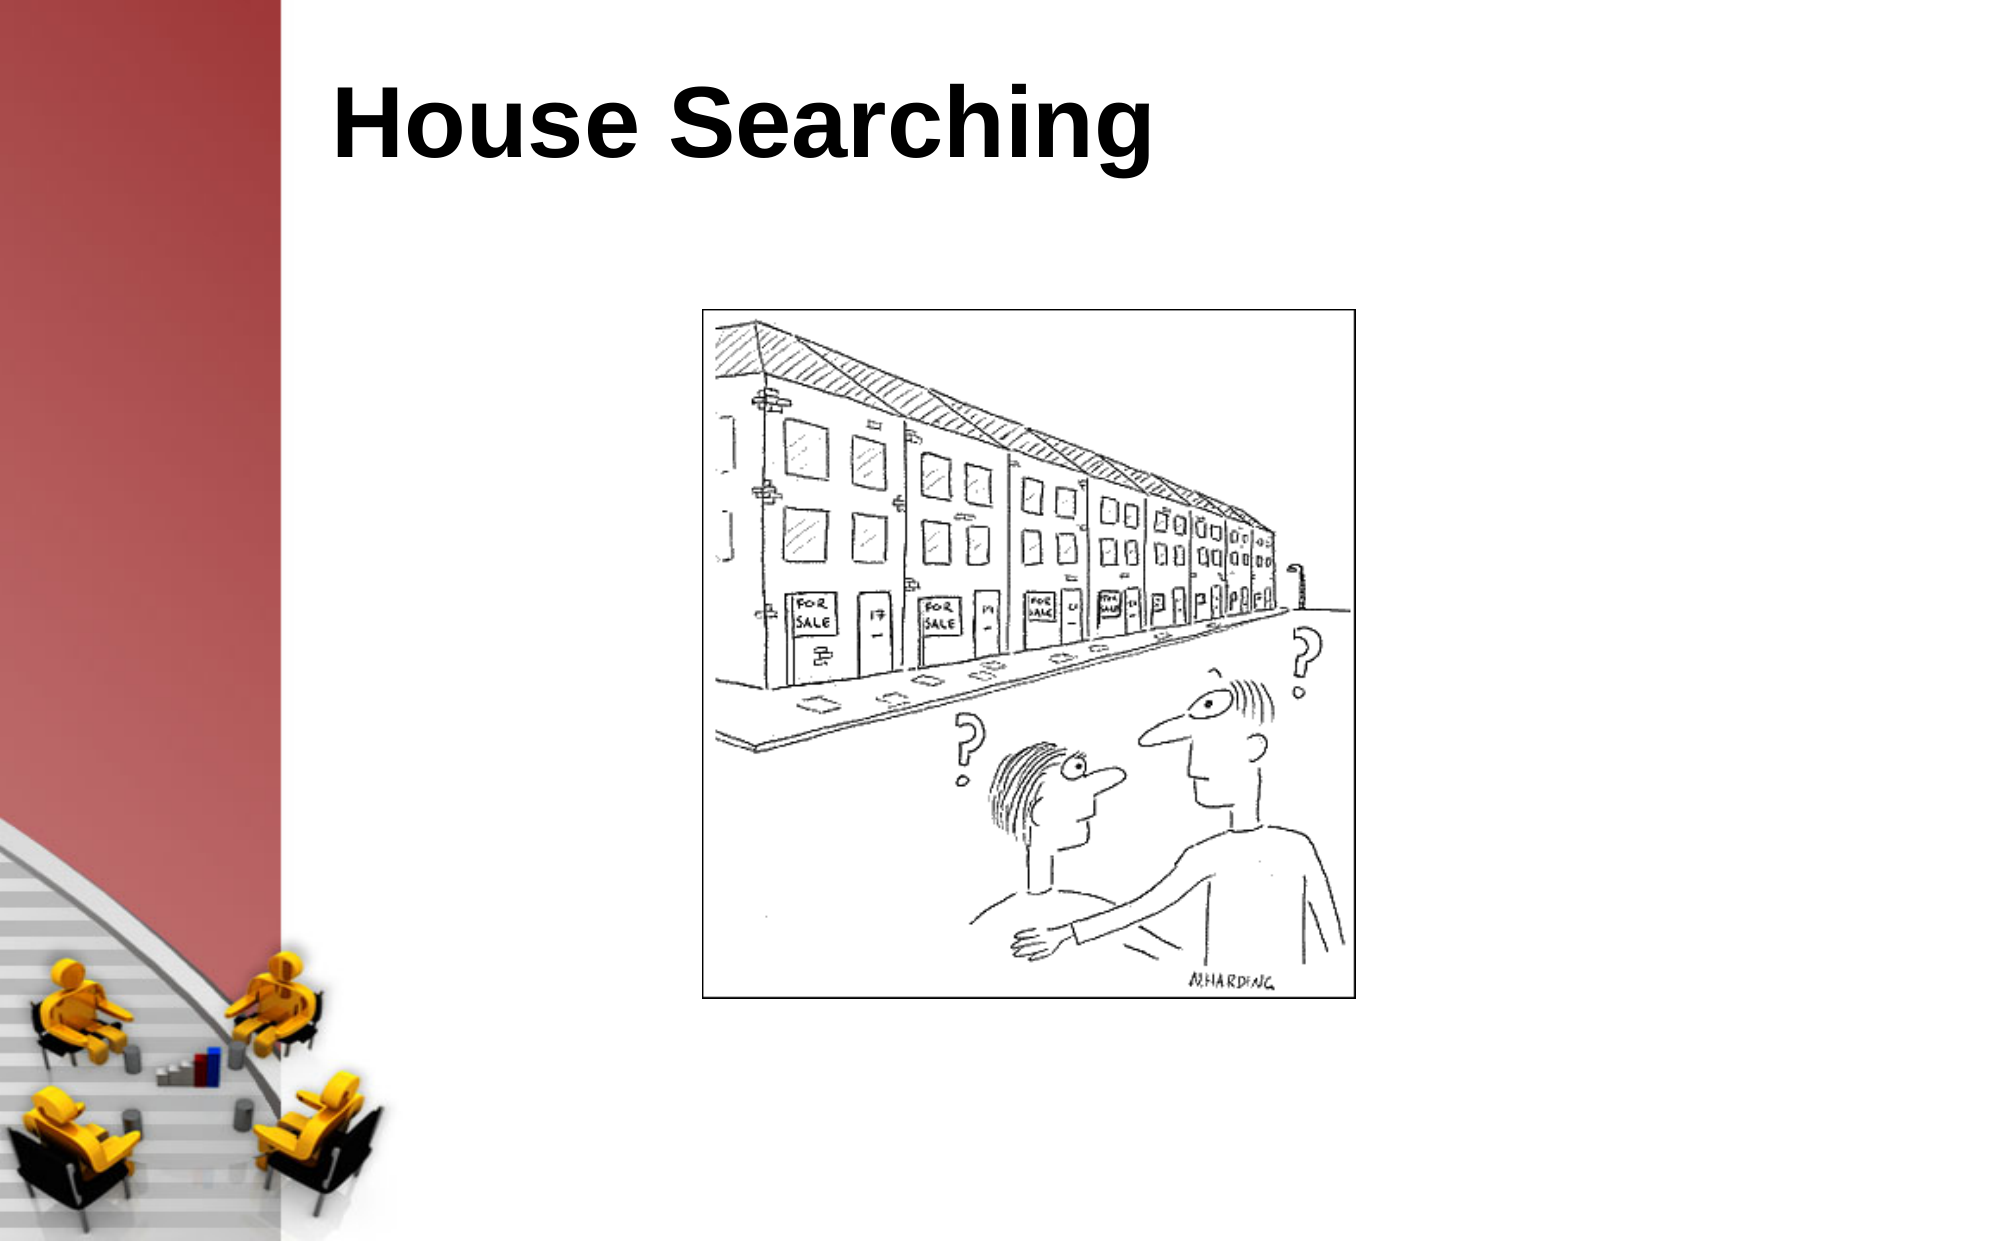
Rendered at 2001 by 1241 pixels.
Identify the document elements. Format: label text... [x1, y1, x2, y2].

title House Searching [316, 13, 1900, 221]
picture [0, 0, 2001, 1241]
